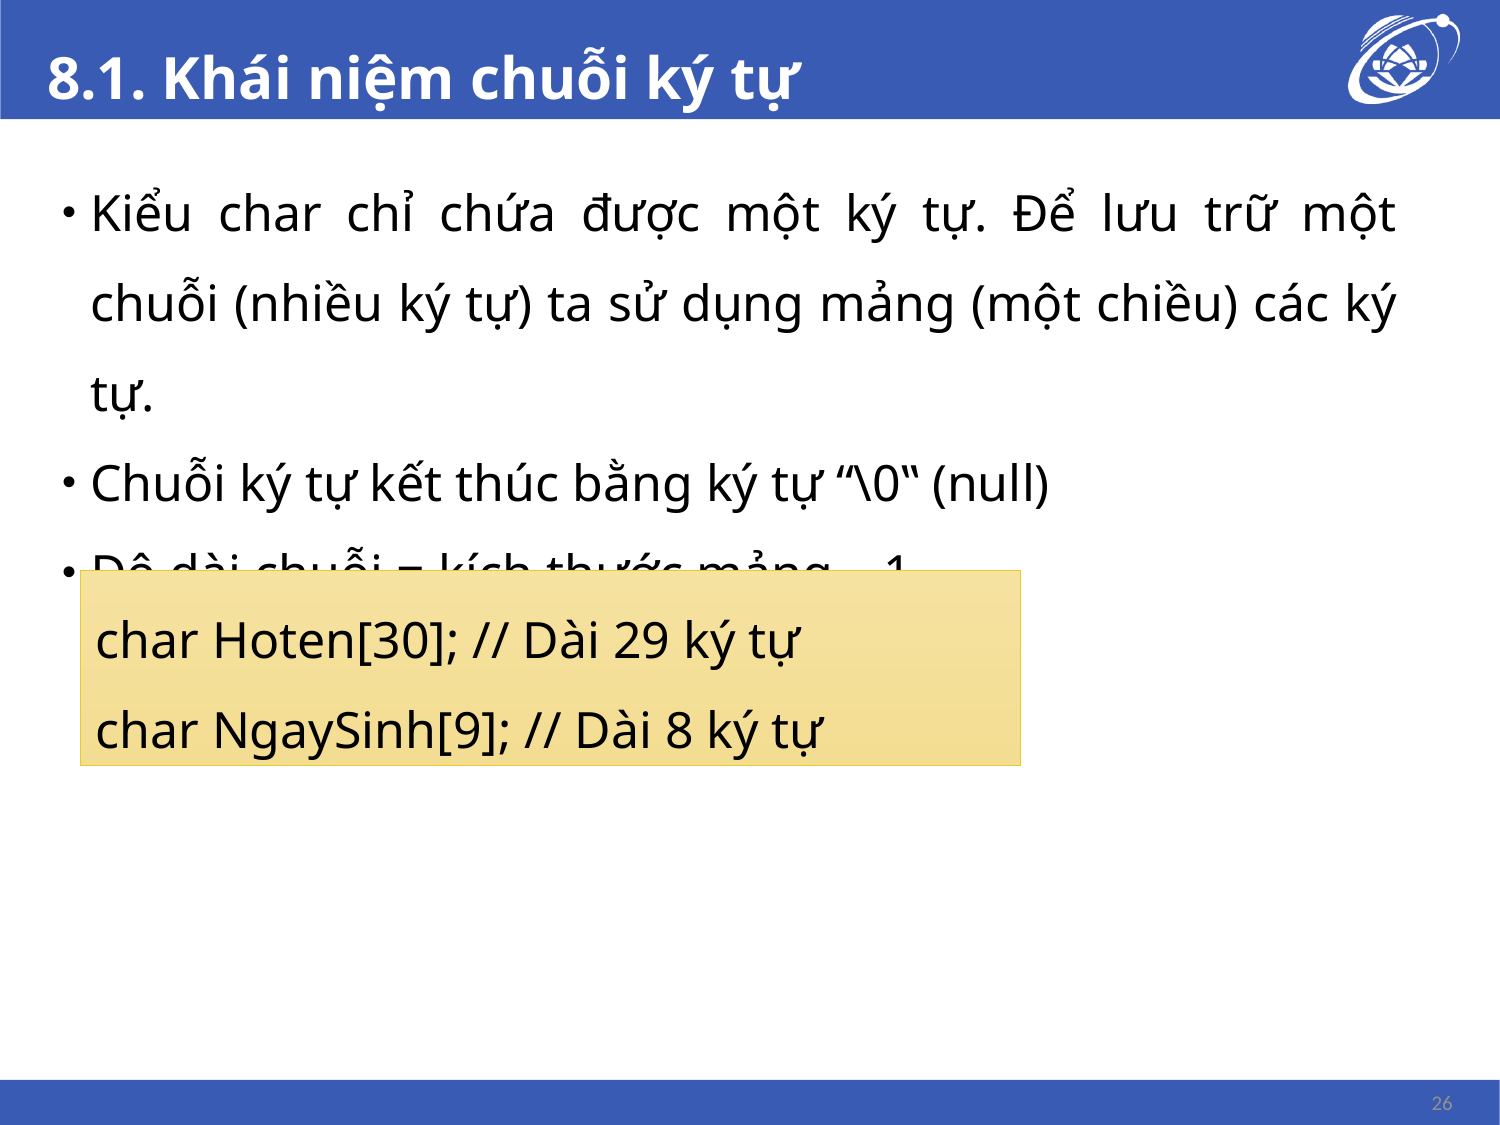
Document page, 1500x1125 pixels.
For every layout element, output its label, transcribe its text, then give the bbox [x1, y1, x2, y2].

title 8.1. Khái niệm chuỗi ký tự [32, 0, 1468, 120]
text_box char Hoten[30]; // Dài 29 ký tự char NgaySinh[9]; // Dài 8 ký tự [80, 570, 1021, 766]
slide_number 26 [1388, 1083, 1468, 1122]
list Kiểu char chỉ chứa được một ký tự. Để lưu trữ một chuỗi (nhiều ký tự) ta sử dụng mảng (một chiều) các ký tự. Chuỗi ký tự kết thúc bằng ký tự “\0‟ (null) Độ dài chuỗi = kích thước mảng – 1 [41, 144, 1413, 527]
